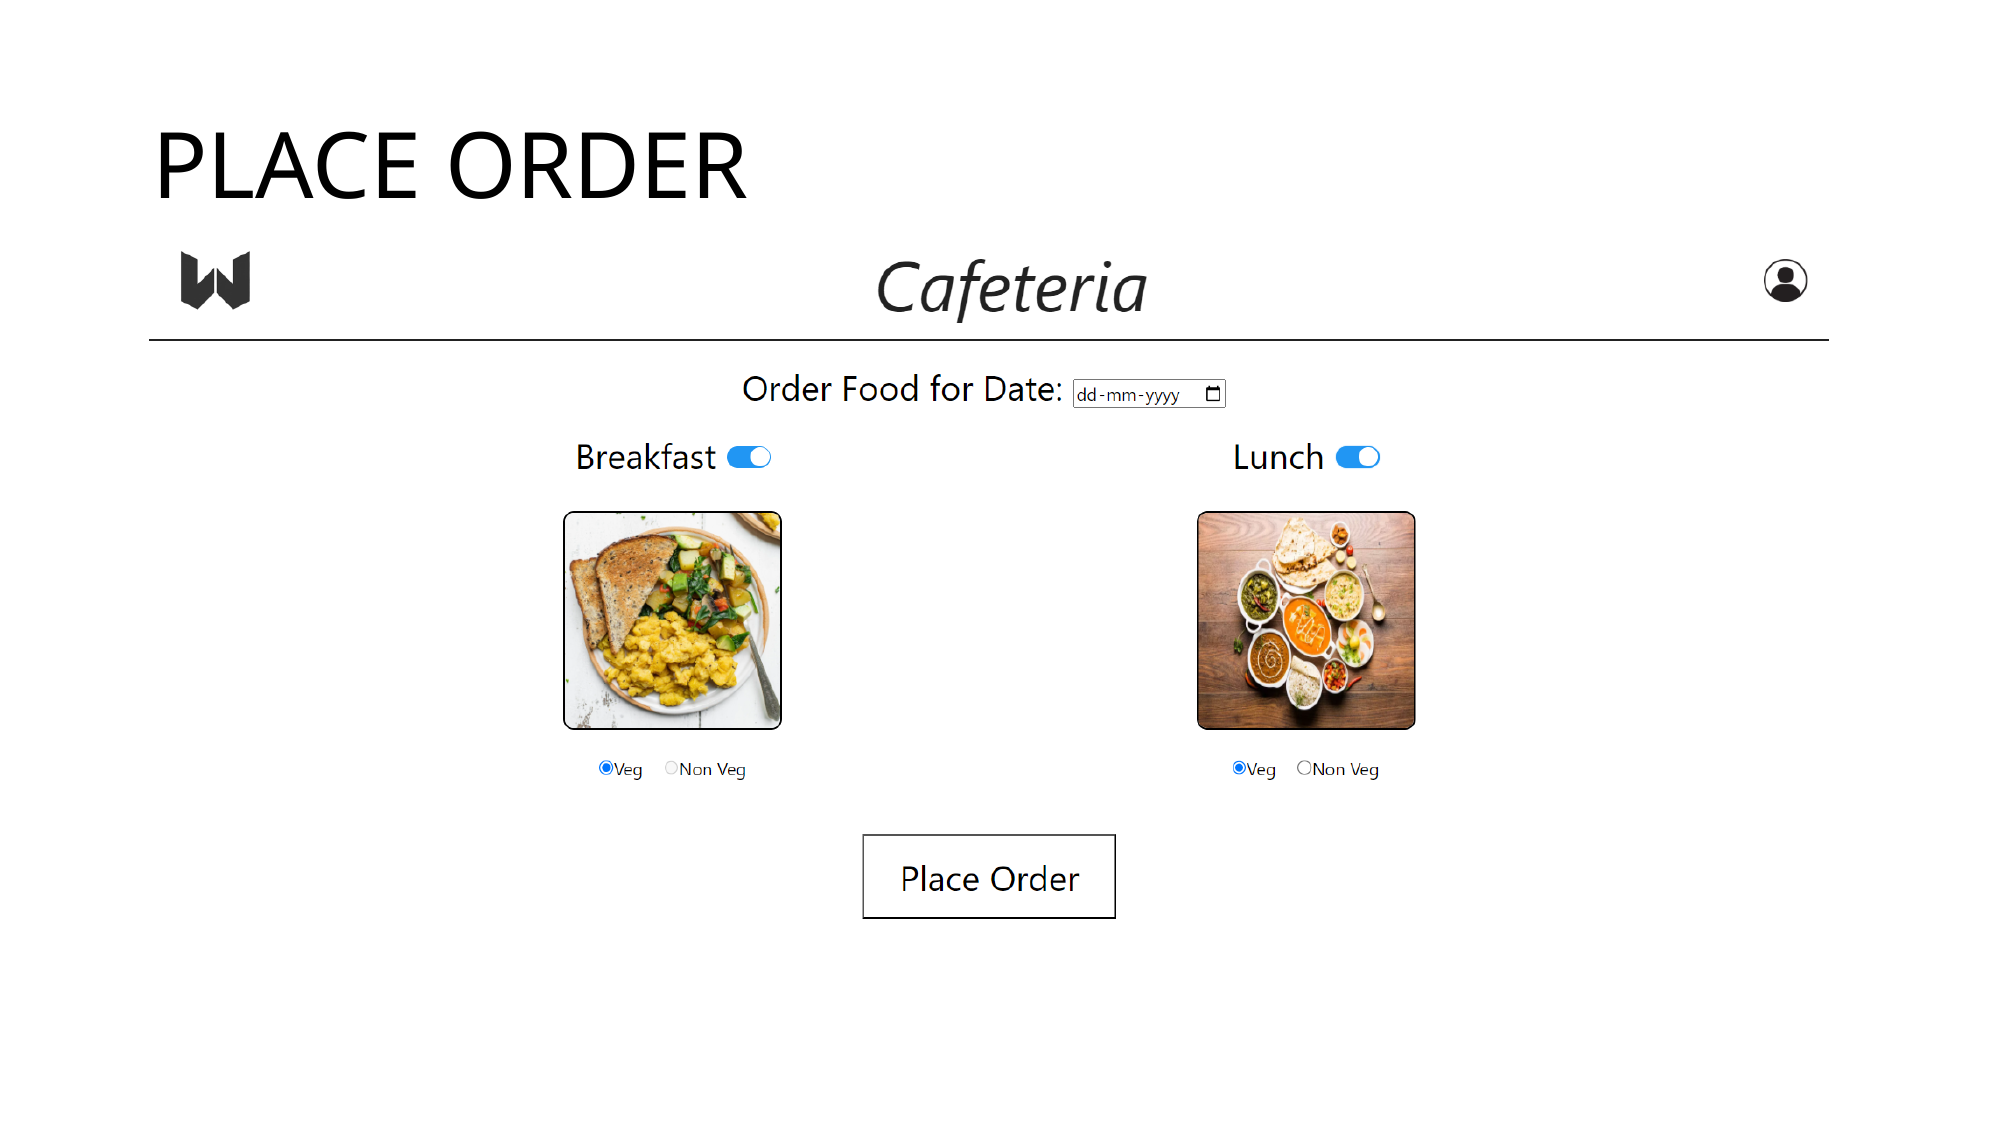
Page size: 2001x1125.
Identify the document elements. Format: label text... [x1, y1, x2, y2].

title PLACE ORDER [137, 59, 1863, 278]
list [149, 226, 1829, 1014]
